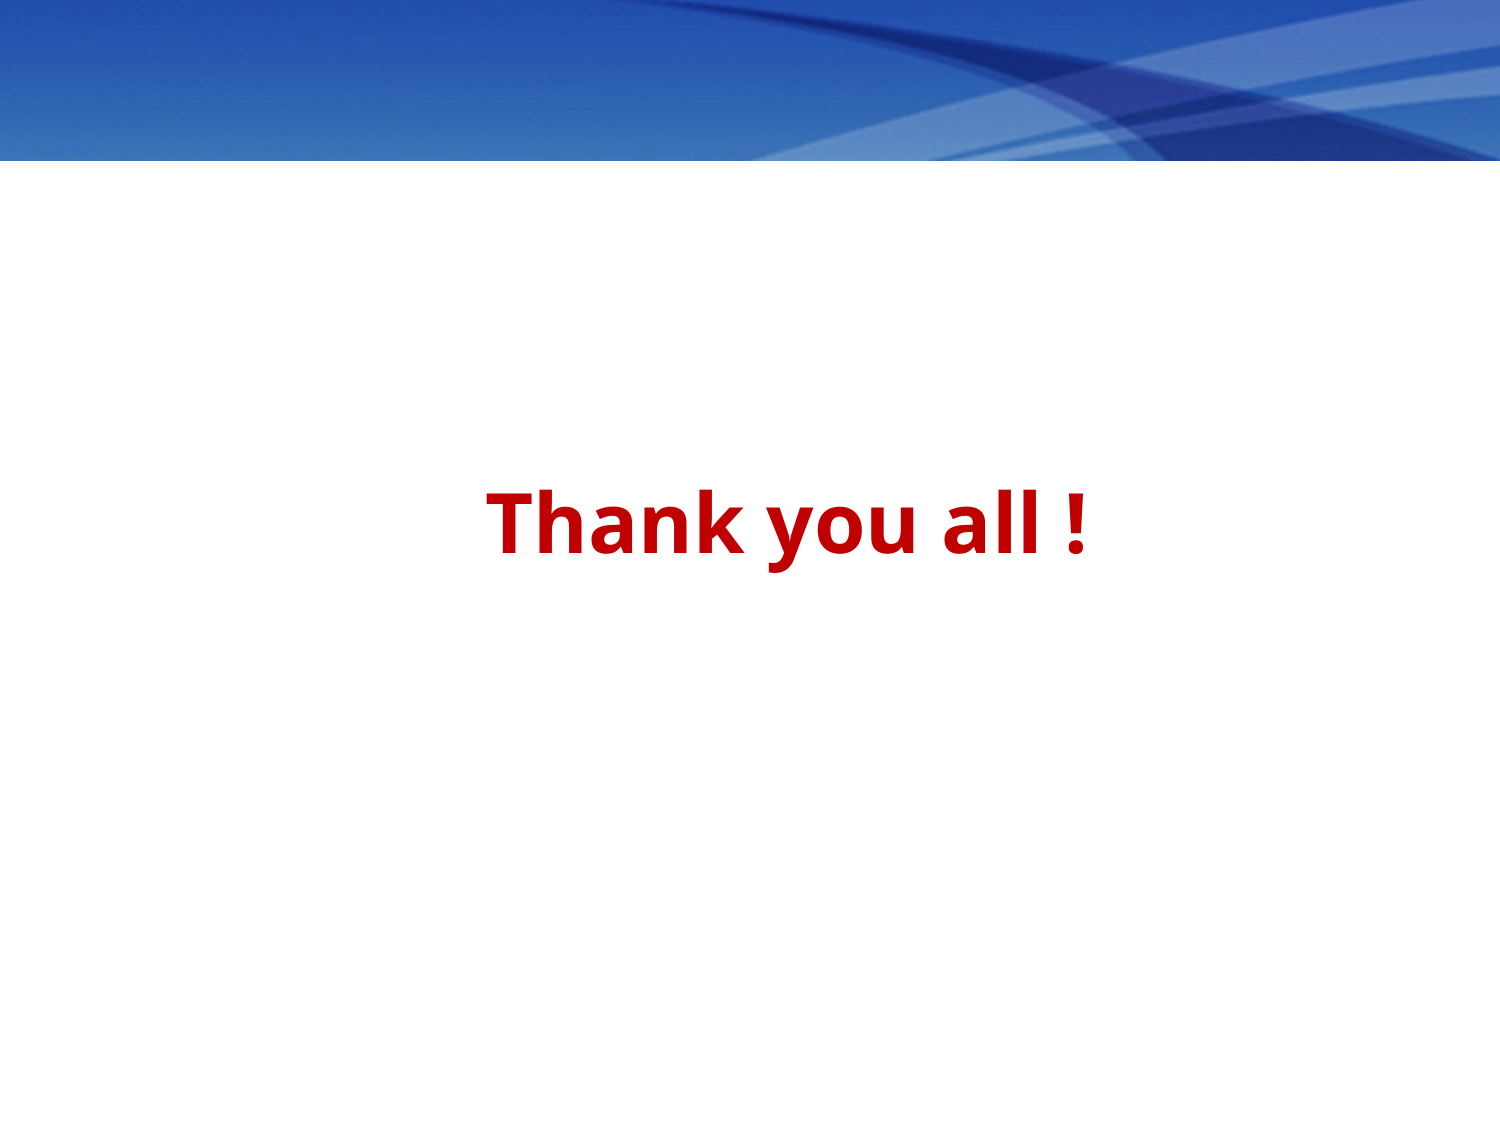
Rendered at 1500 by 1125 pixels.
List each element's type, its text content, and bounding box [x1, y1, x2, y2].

list Thank you all ! [0, 432, 1500, 587]
picture [0, 0, 1500, 162]
